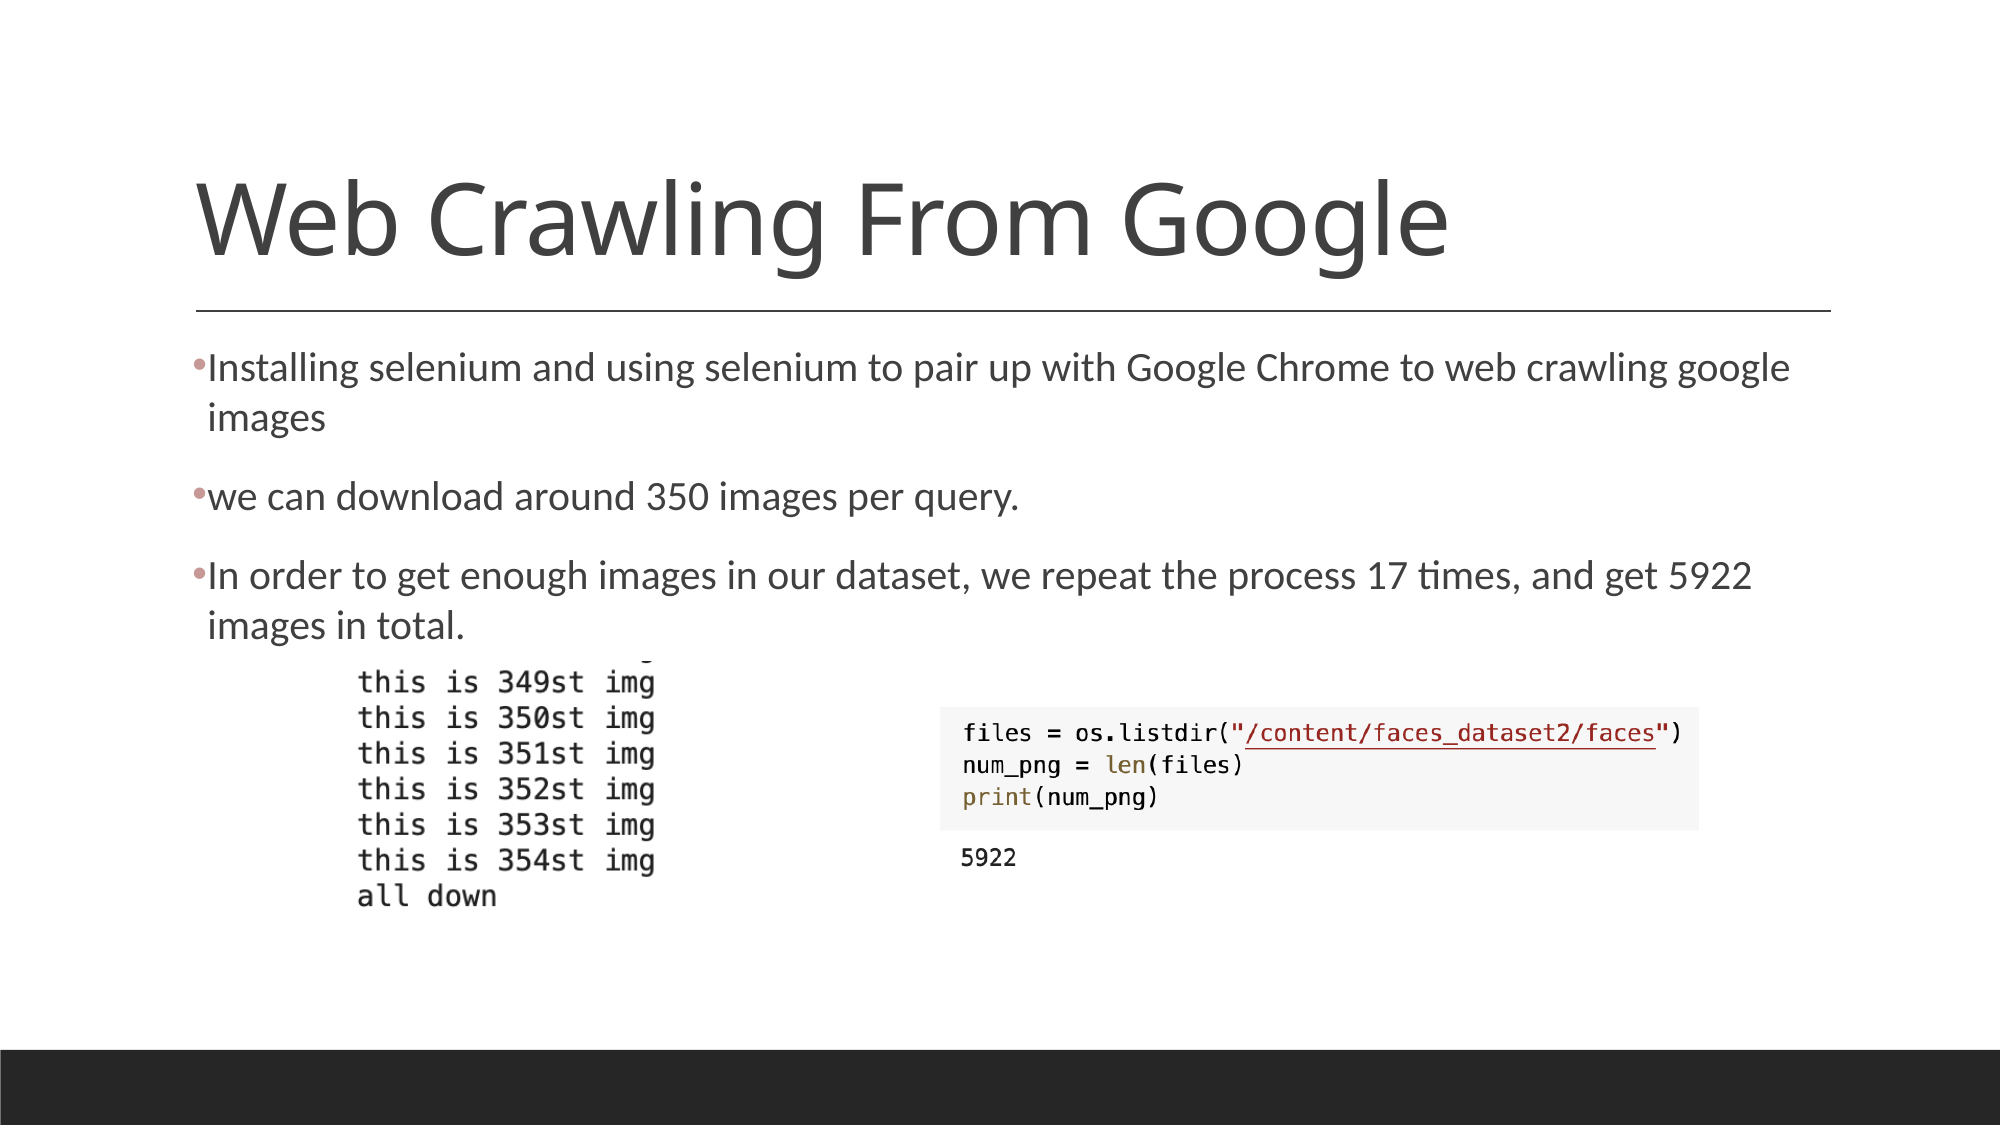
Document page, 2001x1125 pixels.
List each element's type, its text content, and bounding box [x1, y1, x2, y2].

title Web Crawling From Google [180, 47, 1830, 285]
list Installing selenium and using selenium to pair up with Google Chrome to web crawling google images we can download around 350 images per query. In order to get enough images in our dataset, we repeat the process 17 times, and get 5922 images in total. [192, 331, 1843, 949]
picture [939, 706, 1699, 879]
picture [338, 661, 688, 925]
